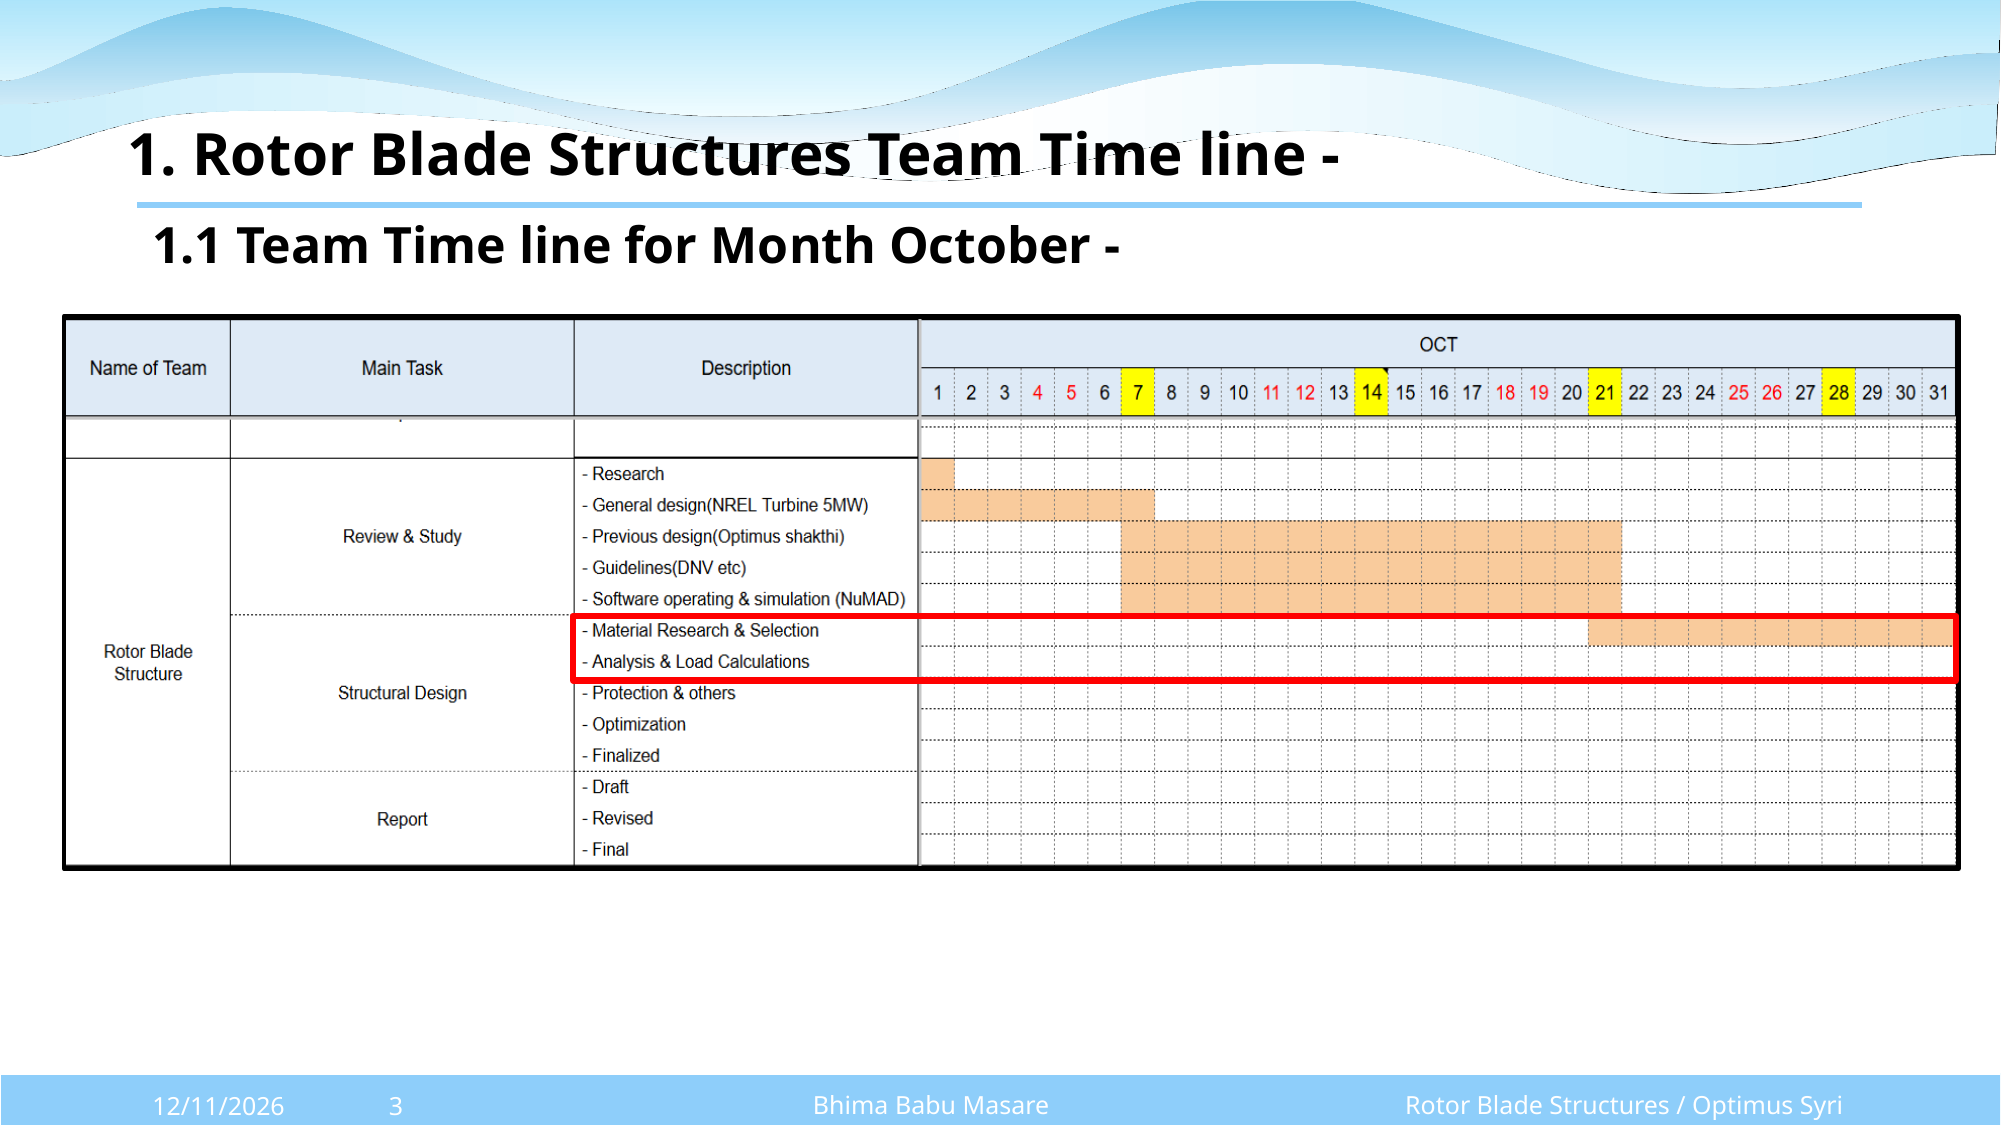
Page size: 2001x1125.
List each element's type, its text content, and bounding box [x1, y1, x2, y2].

picture [65, 318, 1957, 867]
text_box 1. Rotor Blade Structures Team Time line - [112, 109, 1749, 195]
slide_number 3 [319, 1077, 472, 1125]
footer Rotor Blade Structures / Optimus Syria [1391, 1076, 1863, 1125]
list Bhima Babu Masare [472, 1076, 1391, 1125]
text_box 1.1 Team Time line for Month October - [137, 206, 1416, 282]
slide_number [137, 1077, 319, 1125]
